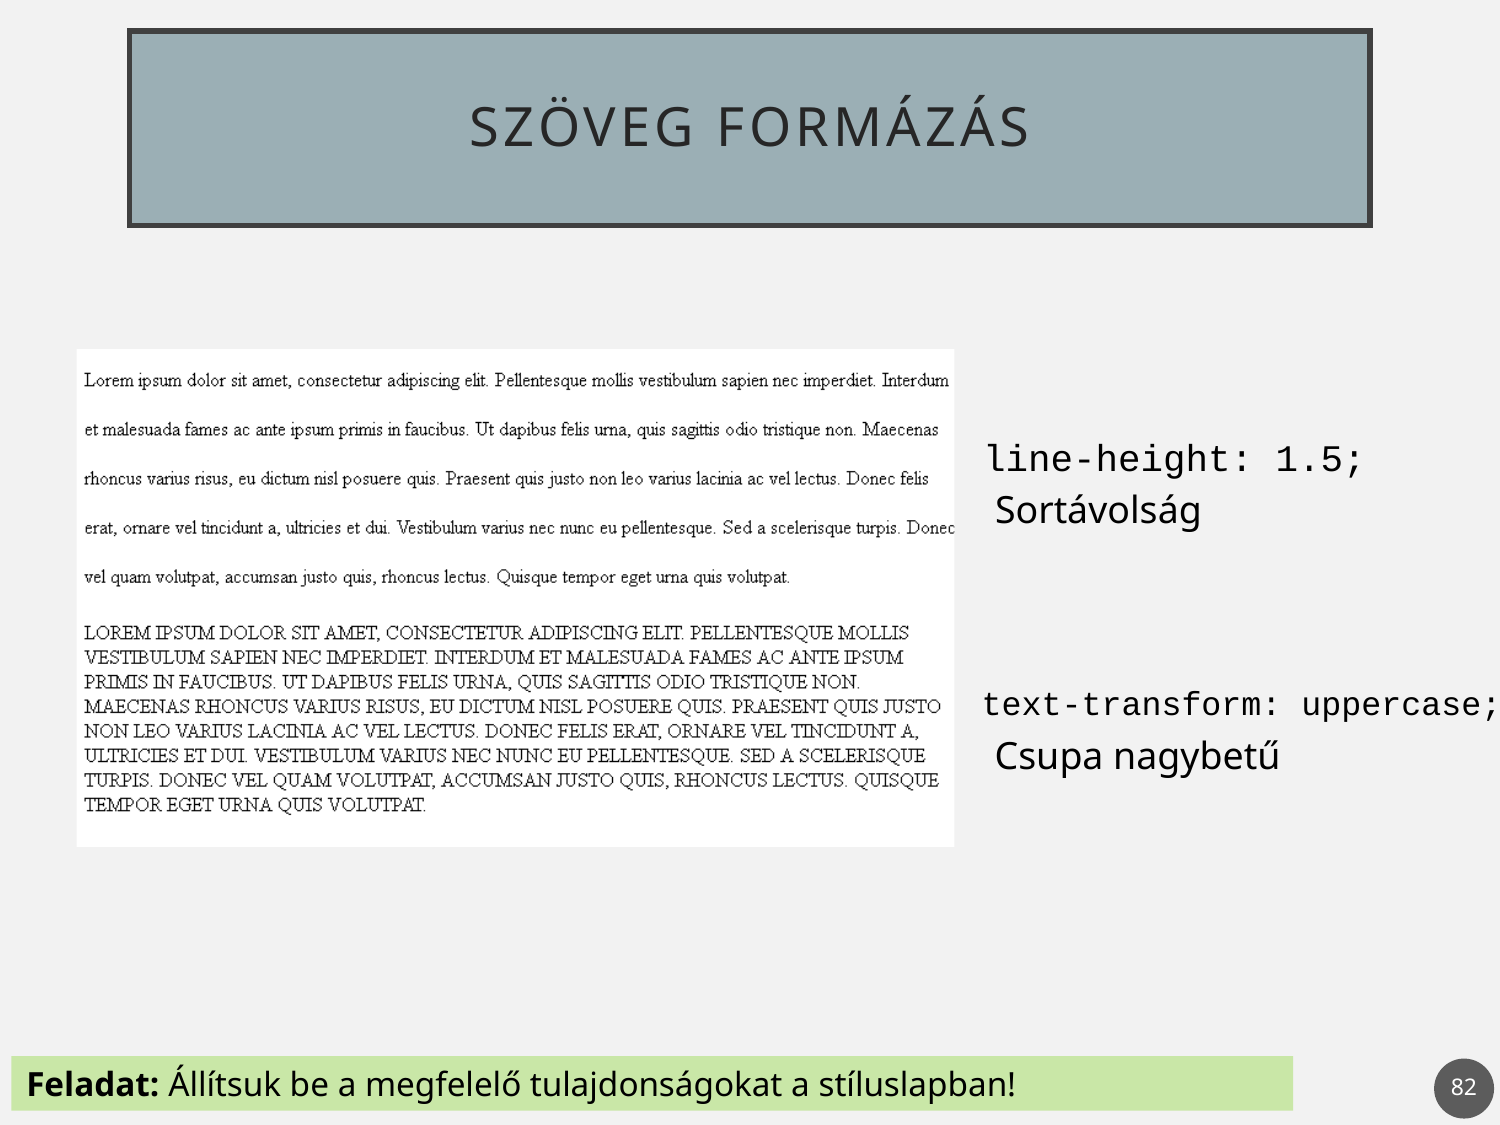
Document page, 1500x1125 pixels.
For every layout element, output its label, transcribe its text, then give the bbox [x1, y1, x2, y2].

text_box Csupa nagybetű [979, 730, 1296, 785]
picture [76, 349, 955, 847]
text_box line-height: 1.5; [968, 426, 1381, 486]
text_box Feladat: Állítsuk be a megfelelő tulajdonságokat a stíluslapban! [11, 1056, 1294, 1111]
text_box Sortávolság [980, 486, 1217, 539]
title Szöveg formázás [127, 28, 1373, 228]
slide_number 82 [1434, 1058, 1495, 1119]
text_box text-transform: uppercase; [966, 674, 1500, 730]
